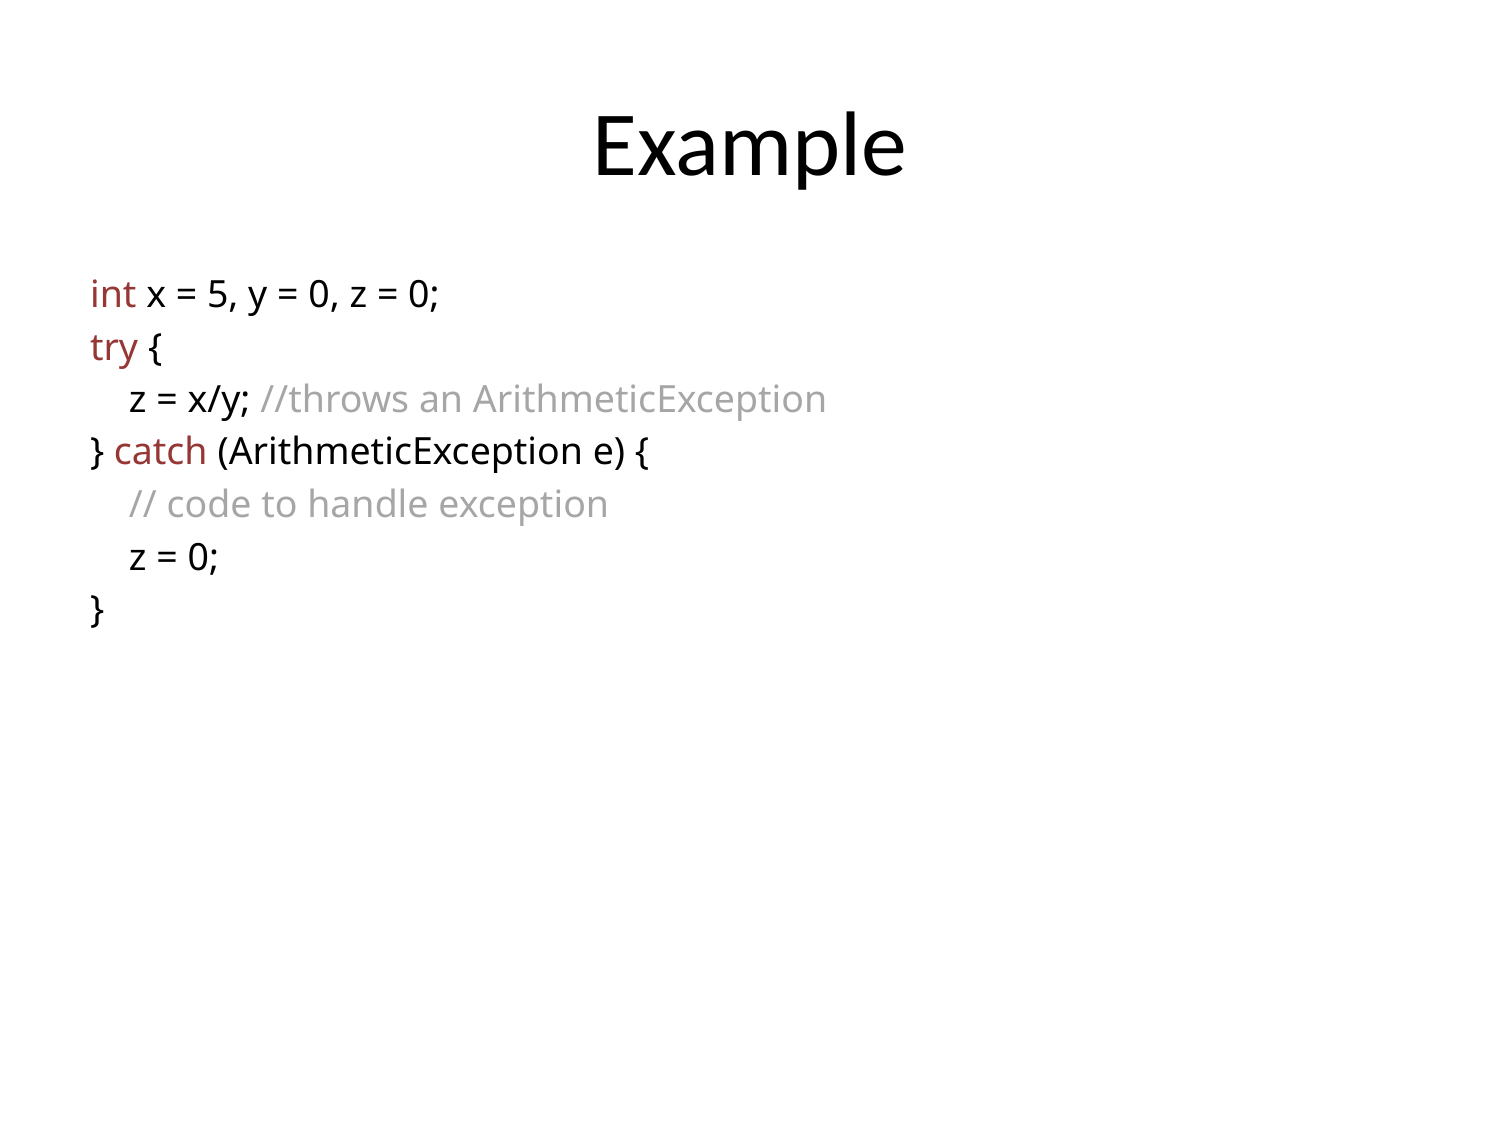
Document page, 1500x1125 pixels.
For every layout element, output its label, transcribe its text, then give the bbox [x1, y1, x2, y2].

title Example [75, 45, 1425, 233]
list int x = 5, y = 0, z = 0; try { z = x/y; //throws an ArithmeticException } catch (ArithmeticException e) { // code to handle exception z = 0; } [75, 262, 1425, 1005]
